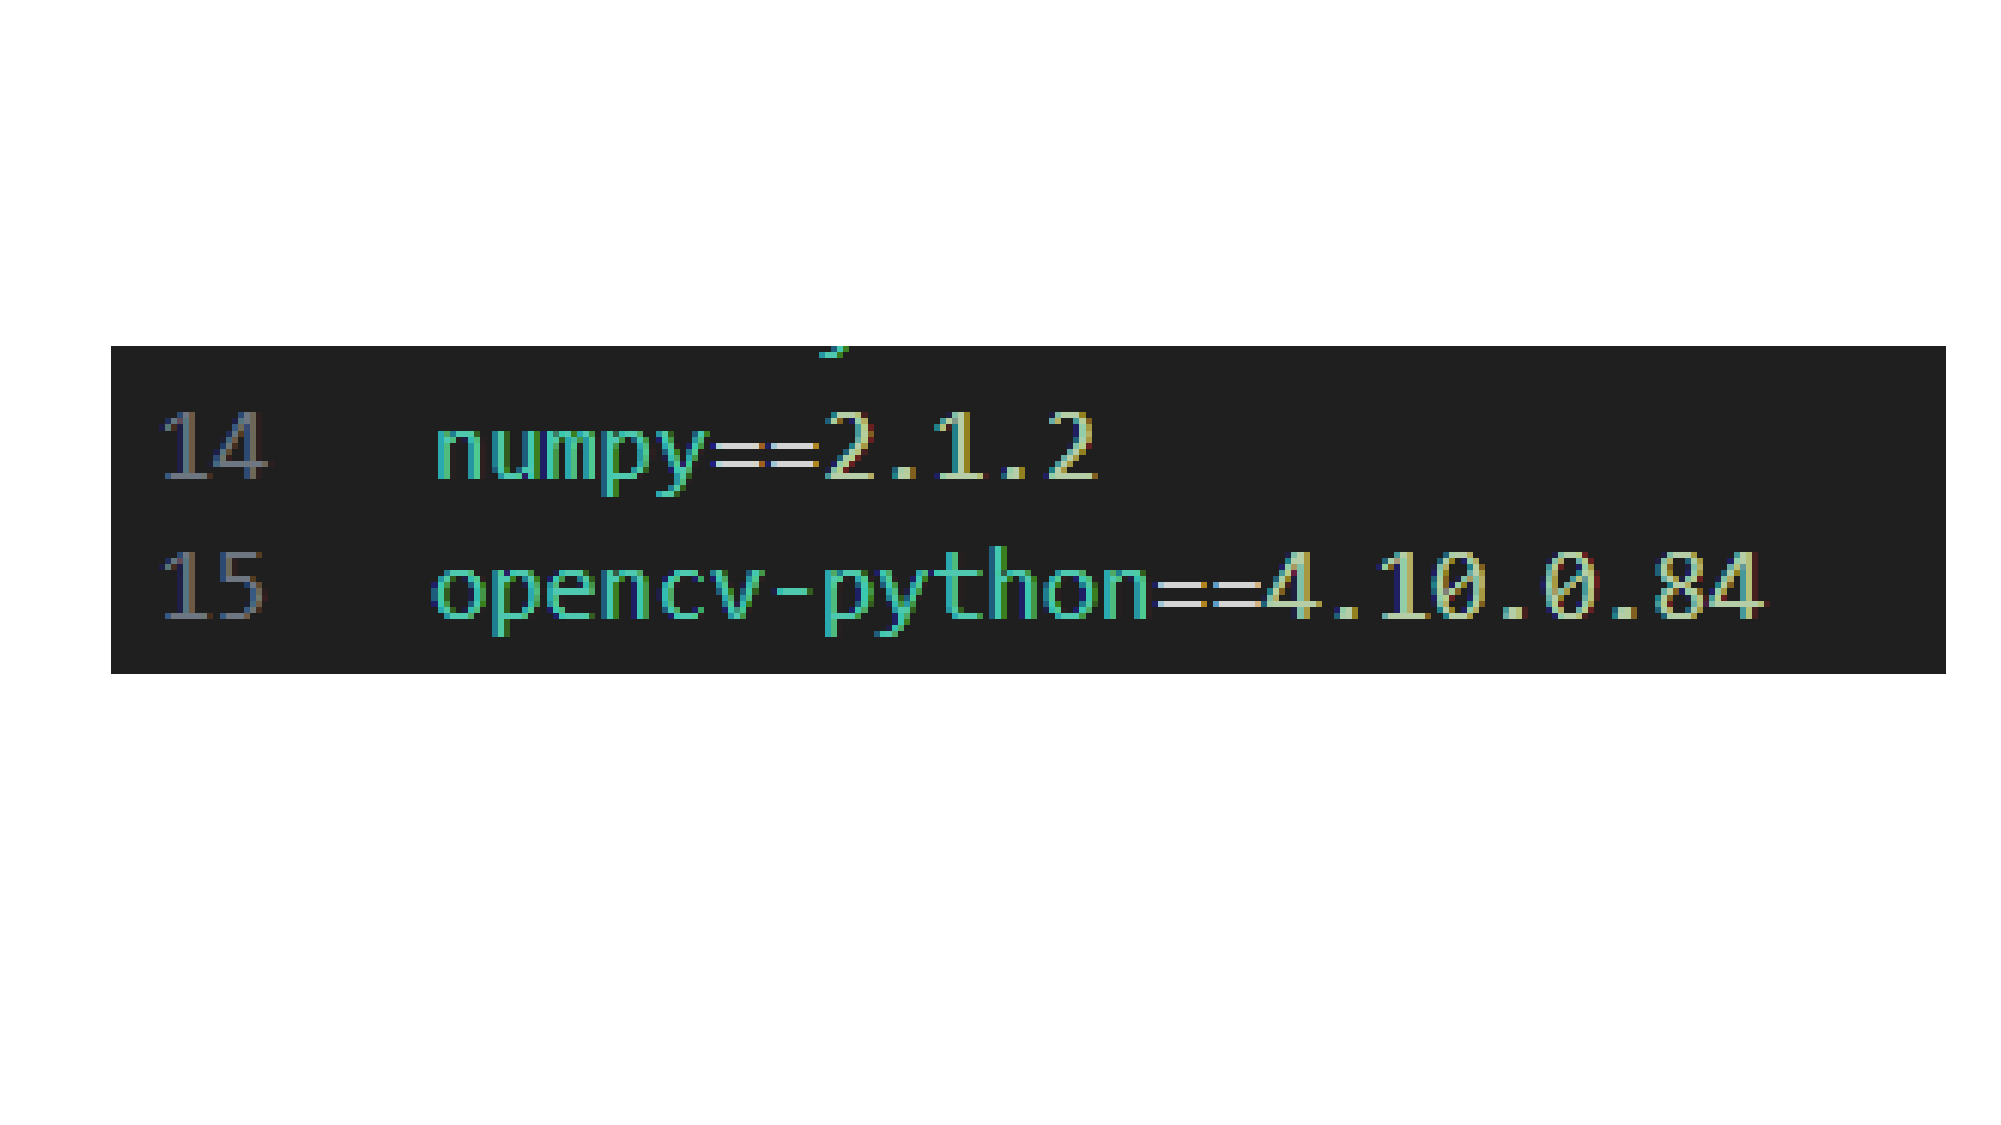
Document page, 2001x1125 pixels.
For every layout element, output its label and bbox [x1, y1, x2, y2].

picture [111, 346, 1946, 674]
